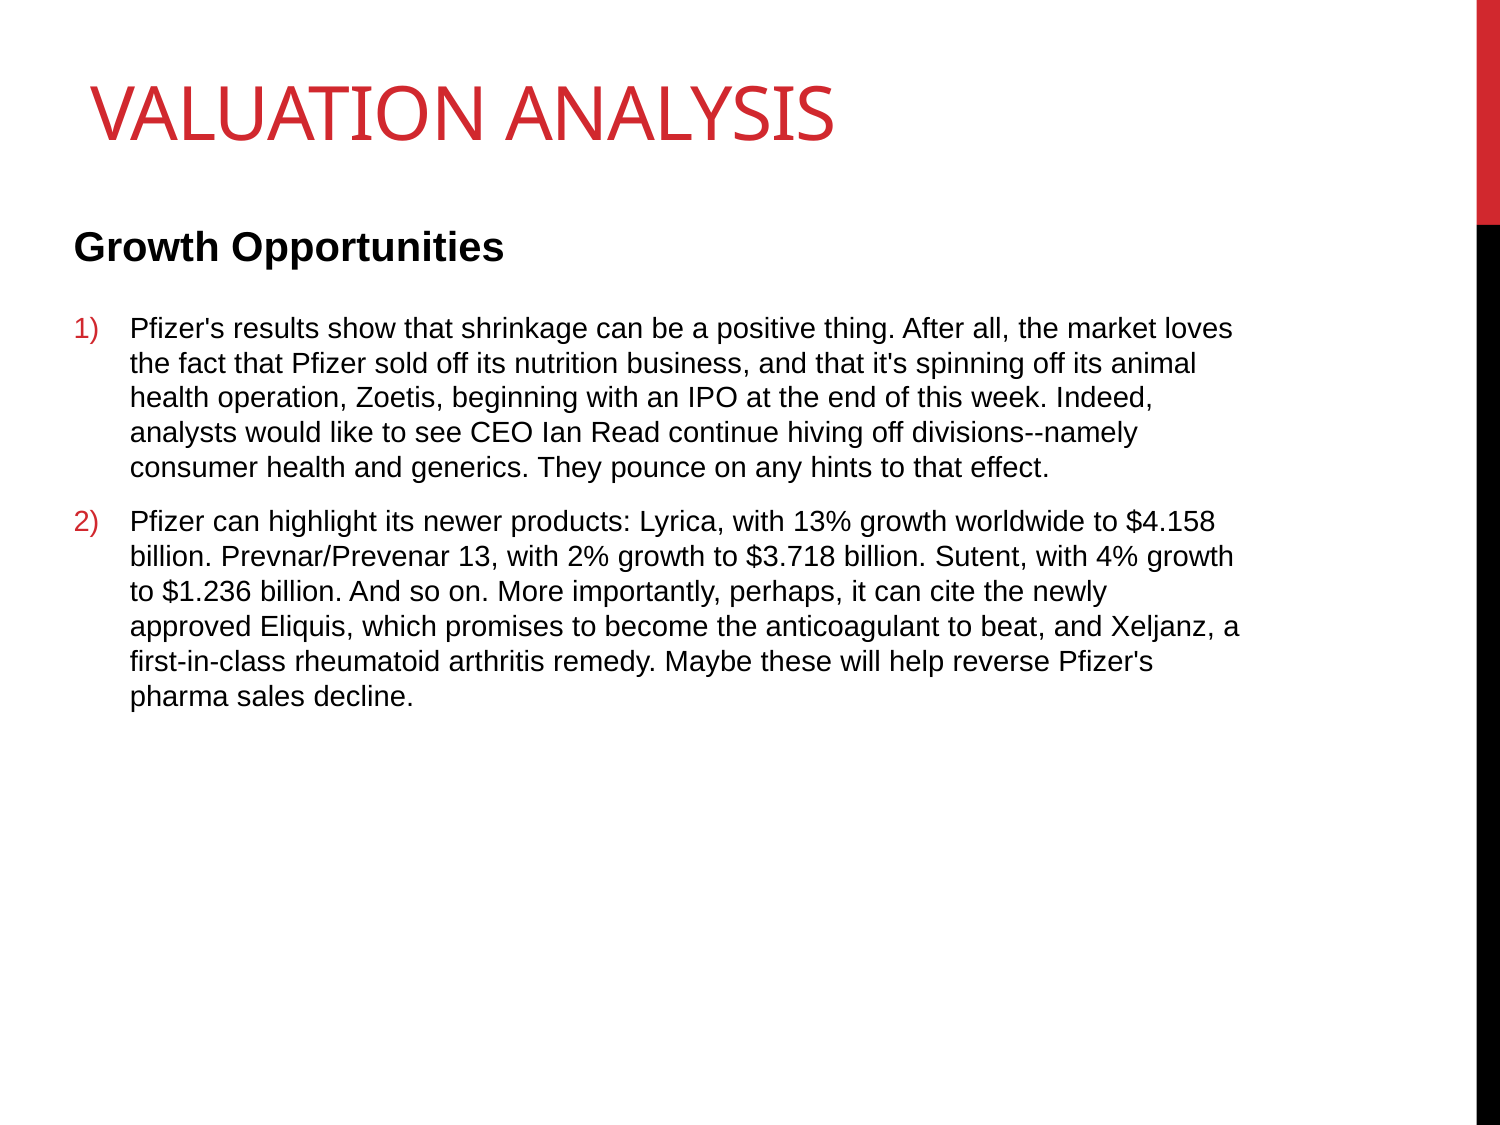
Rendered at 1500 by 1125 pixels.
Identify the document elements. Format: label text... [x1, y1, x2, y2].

text_box Growth Opportunities [58, 212, 1309, 374]
list Pfizer's results show that shrinkage can be a positive thing. After all, the market loves the fact that Pfizer sold off its nutrition business, and that it's spinning off its animal health operation, Zoetis, beginning with an IPO at the end of this week. Indeed, analysts would like to see CEO Ian Read continue hiving off divisions--namely consumer health and generics. They pounce on any hints to that effect. Pfizer can highlight its newer products: Lyrica, with 13% growth worldwide to $4.158 billion. Prevnar/Prevenar 13, with 2% growth to $3.718 billion. Sutent, with 4% growth to $1.236 billion. And so on. More importantly, perhaps, it can cite the newly approved Eliquis, which promises to become the anticoagulant to beat, and Xeljanz, a first-in-class rheumatoid arthritis remedy. Maybe these will help reverse Pfizer's pharma sales decline. [58, 374, 1263, 745]
title VALUATION ANALYSIS [75, 47, 1325, 163]
